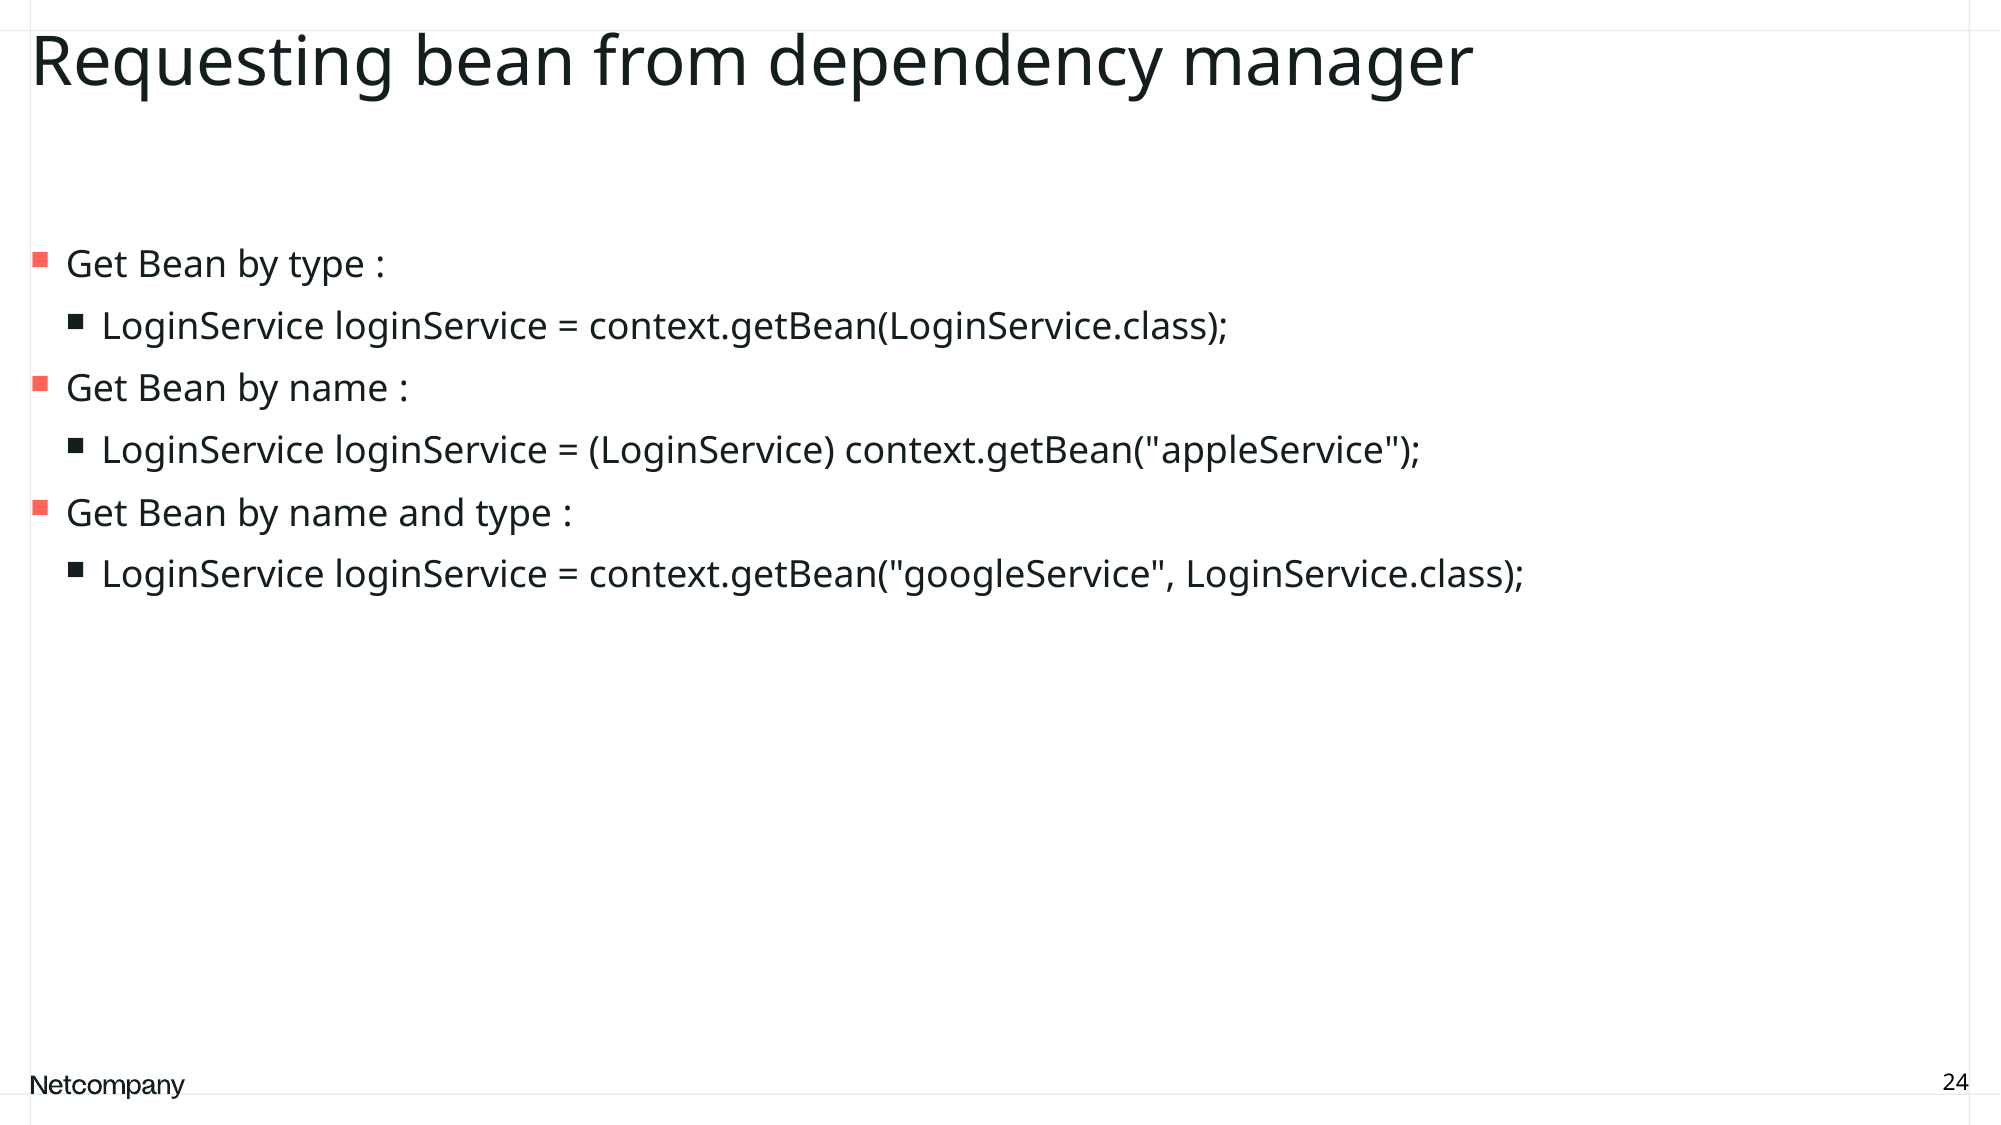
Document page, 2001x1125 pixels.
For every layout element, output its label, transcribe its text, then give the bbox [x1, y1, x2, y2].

title Requesting bean from dependency manager [30, 30, 1970, 186]
list Get Bean by type : LoginService loginService = context.getBean(LoginService.class); Get Bean by name : LoginService loginService = (LoginService) context.getBean("appleService"); Get Bean by name and type : LoginService loginService = context.getBean("googleService", LoginService.class); [30, 235, 1970, 985]
slide_number 24 [1524, 1062, 1970, 1095]
